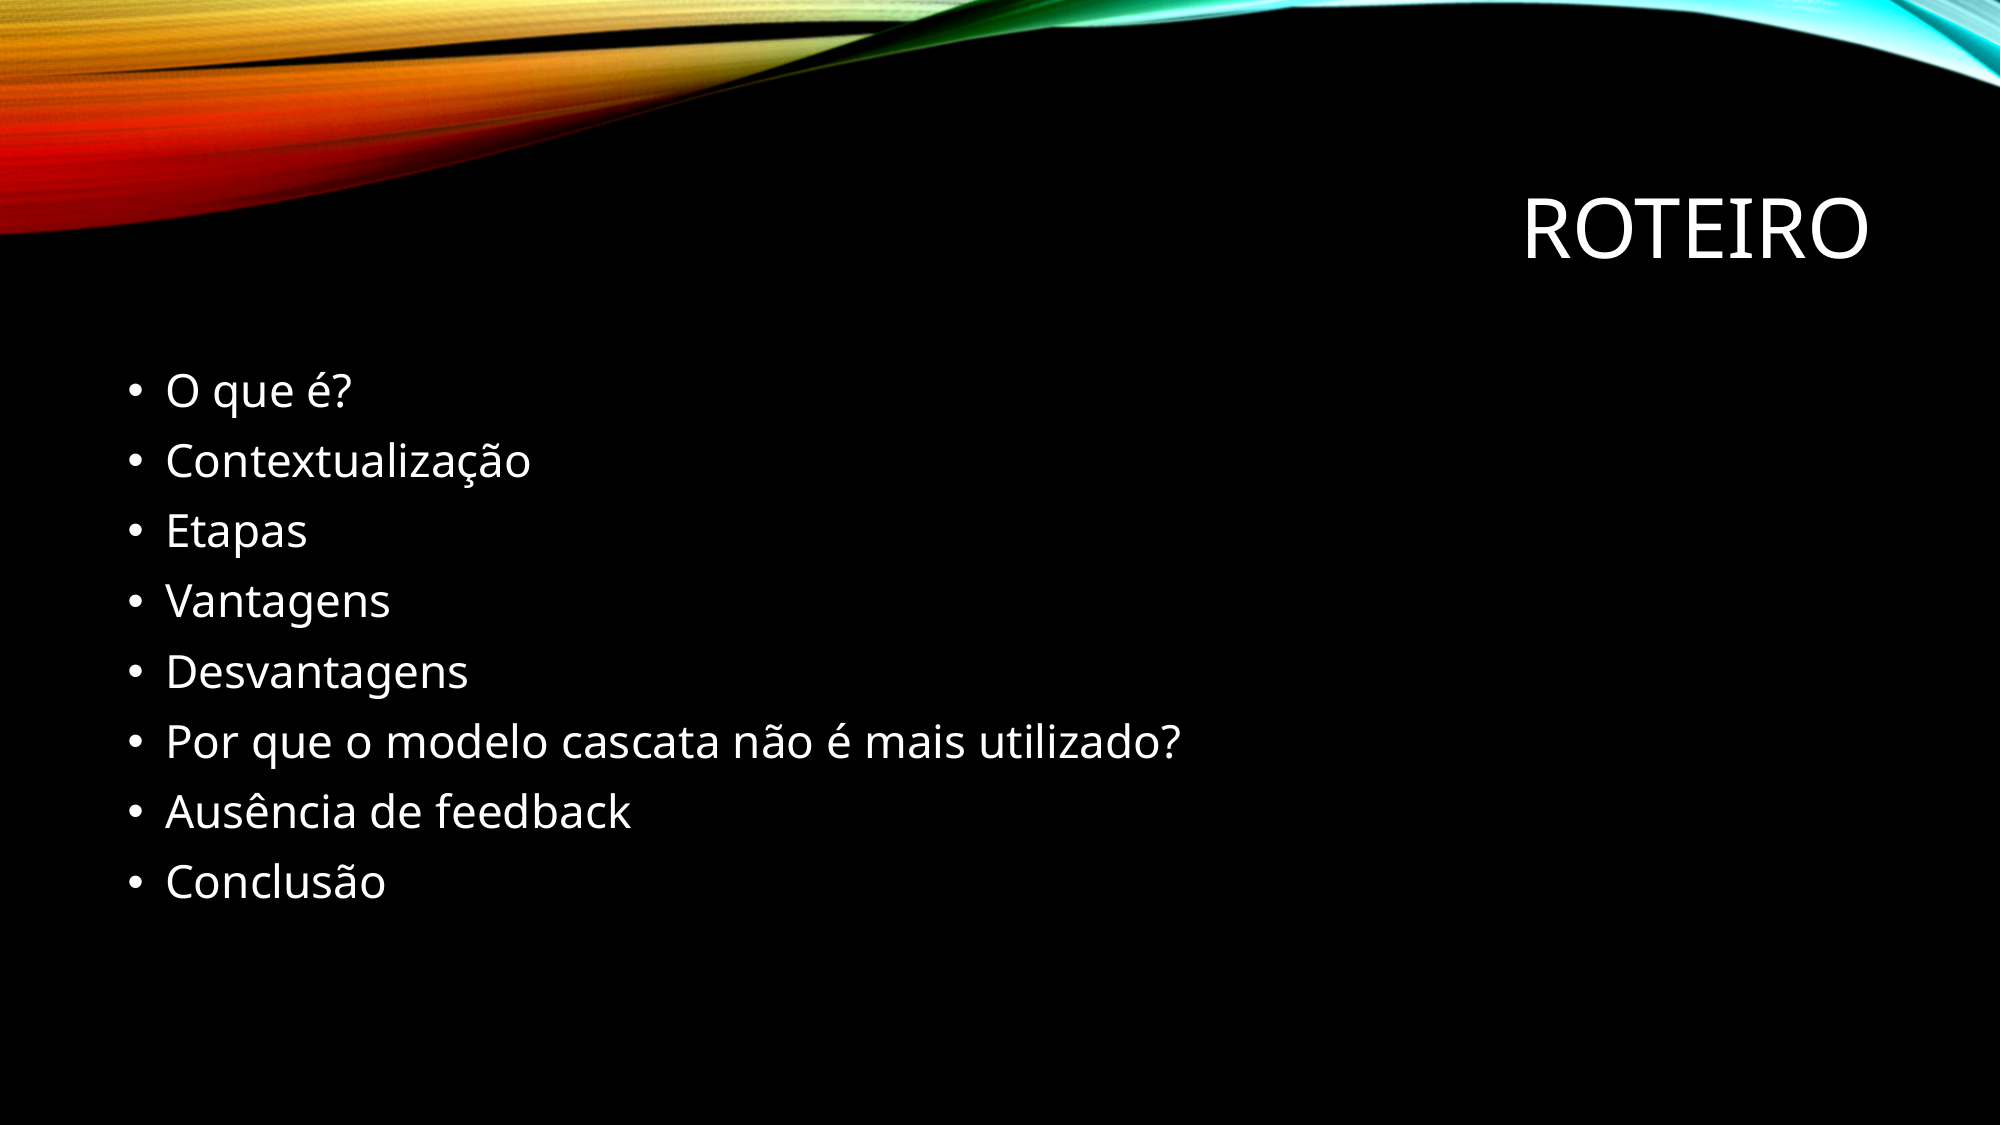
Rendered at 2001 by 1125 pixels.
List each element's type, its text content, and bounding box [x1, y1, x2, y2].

picture [0, 0, 2000, 237]
list O que é? Contextualização Etapas Vantagens Desvantagens Por que o modelo cascata não é mais utilizado? Ausência de feedback Conclusão [112, 360, 1888, 1021]
title roteiro [474, 125, 1888, 338]
